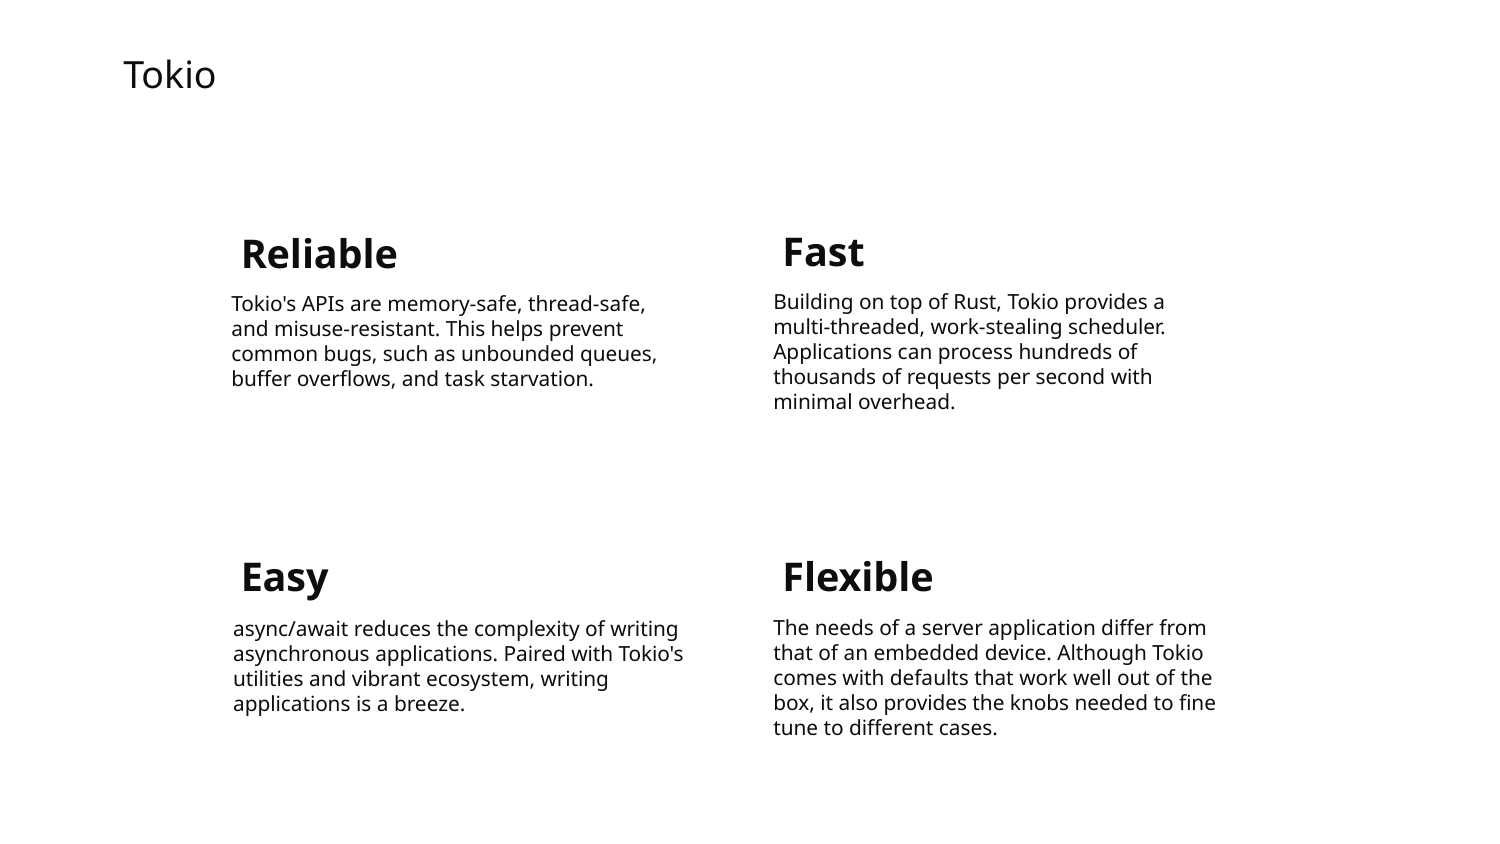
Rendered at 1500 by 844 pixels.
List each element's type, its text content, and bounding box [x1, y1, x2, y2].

text_box Building on top of Rust, Tokio provides a multi-threaded, work-stealing scheduler. Applications can process hundreds of thousands of requests per second with minimal overhead. [765, 281, 1234, 422]
text_box Reliable [233, 221, 583, 284]
text_box async/await reduces the complexity of writing asynchronous applications. Paired with Tokio's utilities and vibrant ecosystem, writing applications is a breeze. [225, 607, 694, 723]
text_box Easy [233, 544, 583, 607]
text_box Fast [775, 219, 1124, 282]
text_box Flexible [775, 544, 1124, 607]
text_box Tokio [115, 43, 867, 104]
text_box Tokio's APIs are memory-safe, thread-safe, and misuse-resistant. This helps prevent common bugs, such as unbounded queues, buffer overflows, and task starvation. [224, 283, 693, 399]
text_box The needs of a server application differ from that of an embedded device. Although Tokio comes with defaults that work well out of the box, it also provides the knobs needed to fine tune to different cases. [765, 607, 1234, 748]
